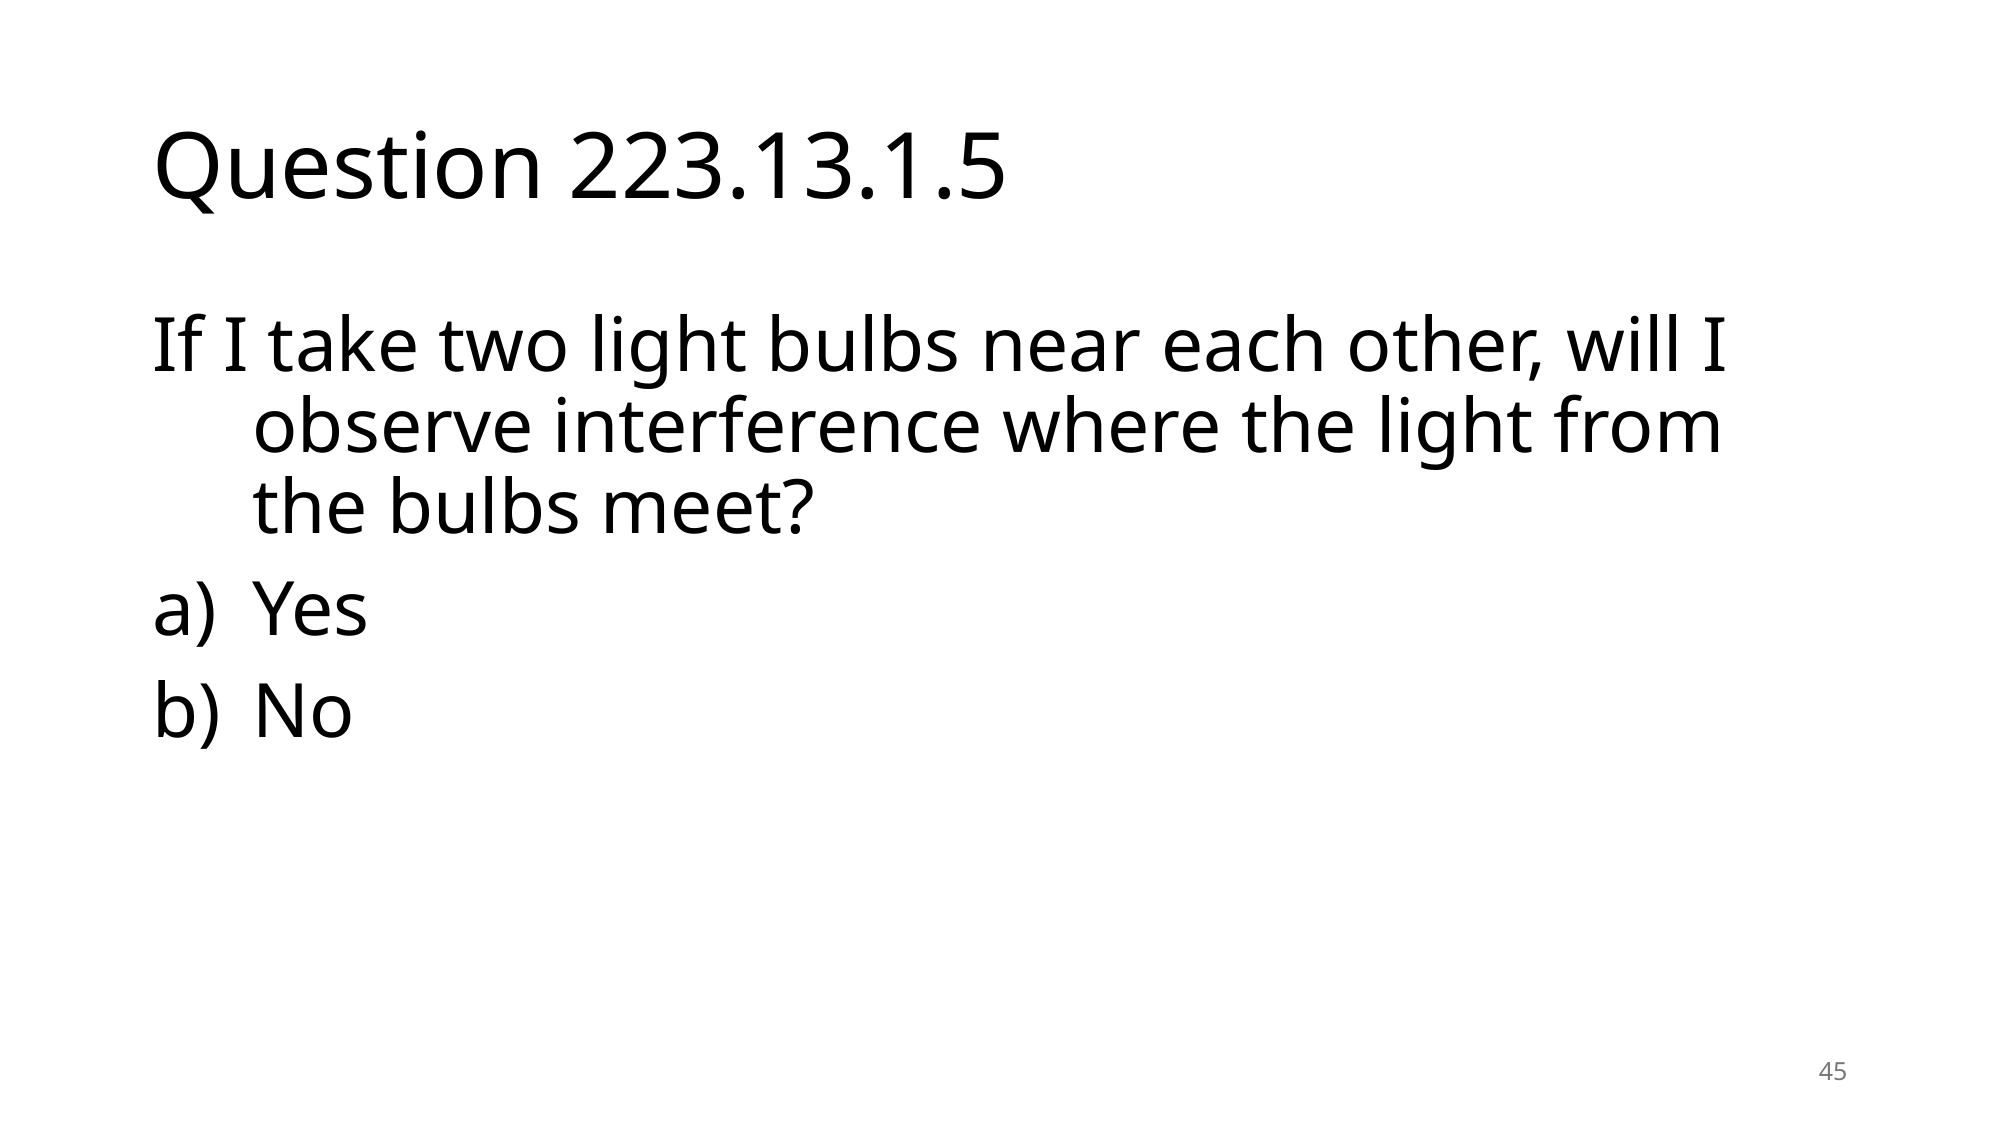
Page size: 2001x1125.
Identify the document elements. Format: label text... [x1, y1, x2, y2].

list If I take two light bulbs near each other, will I observe interference where the light from the bulbs meet? Yes No [137, 299, 1863, 1014]
title Question 223.13.1.5 [137, 59, 1863, 278]
slide_number 45 [1412, 1042, 1863, 1103]
